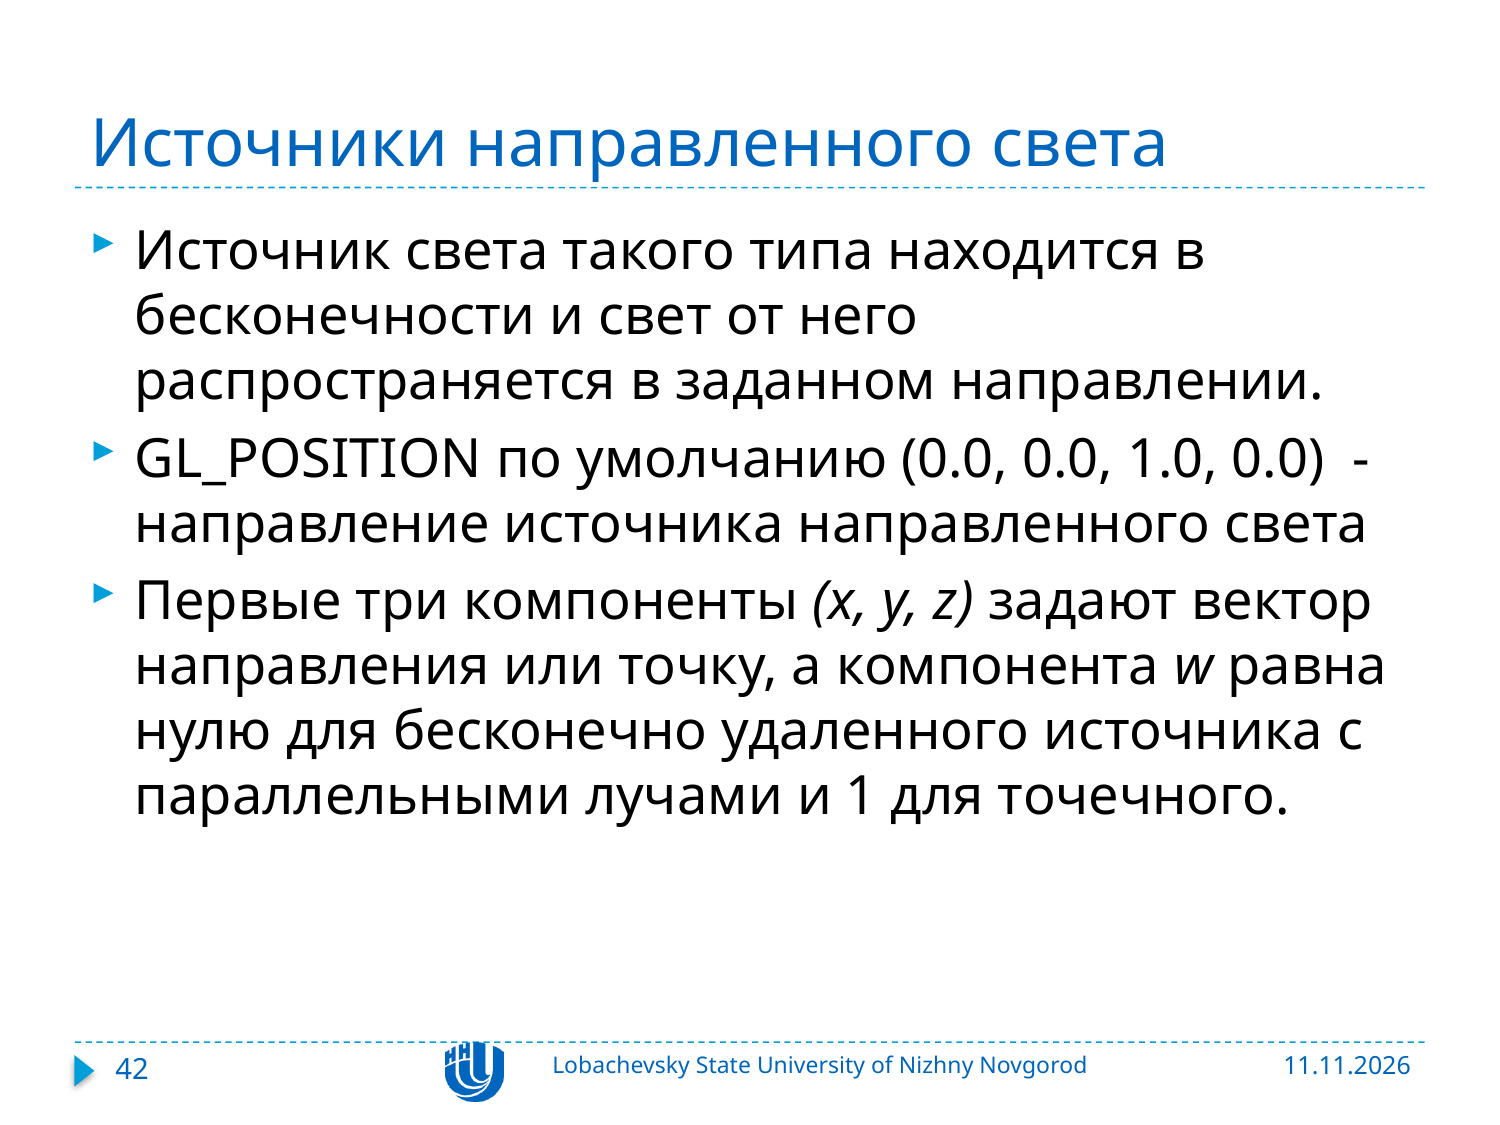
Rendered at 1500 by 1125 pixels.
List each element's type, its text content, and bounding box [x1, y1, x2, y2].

picture [445, 1041, 504, 1102]
footer Lobachevsky State University of Nizhny Novgorod [515, 1042, 1125, 1103]
list Источник света такого типа находится в бесконечности и свет от него распространяется в заданном направлении. GL_POSITION по умолчанию (0.0, 0.0, 1.0, 0.0) - направление источника направленного света Первые три компоненты (x, y, z) задают вектор направления или точку, а компонента w равна нулю для бесконечно удаленного источника с параллельными лучами и 1 для точечного. [74, 207, 1426, 1012]
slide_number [1265, 1042, 1426, 1103]
title Источники направленного света [74, 24, 1426, 188]
slide_number 42 [100, 1042, 426, 1103]
